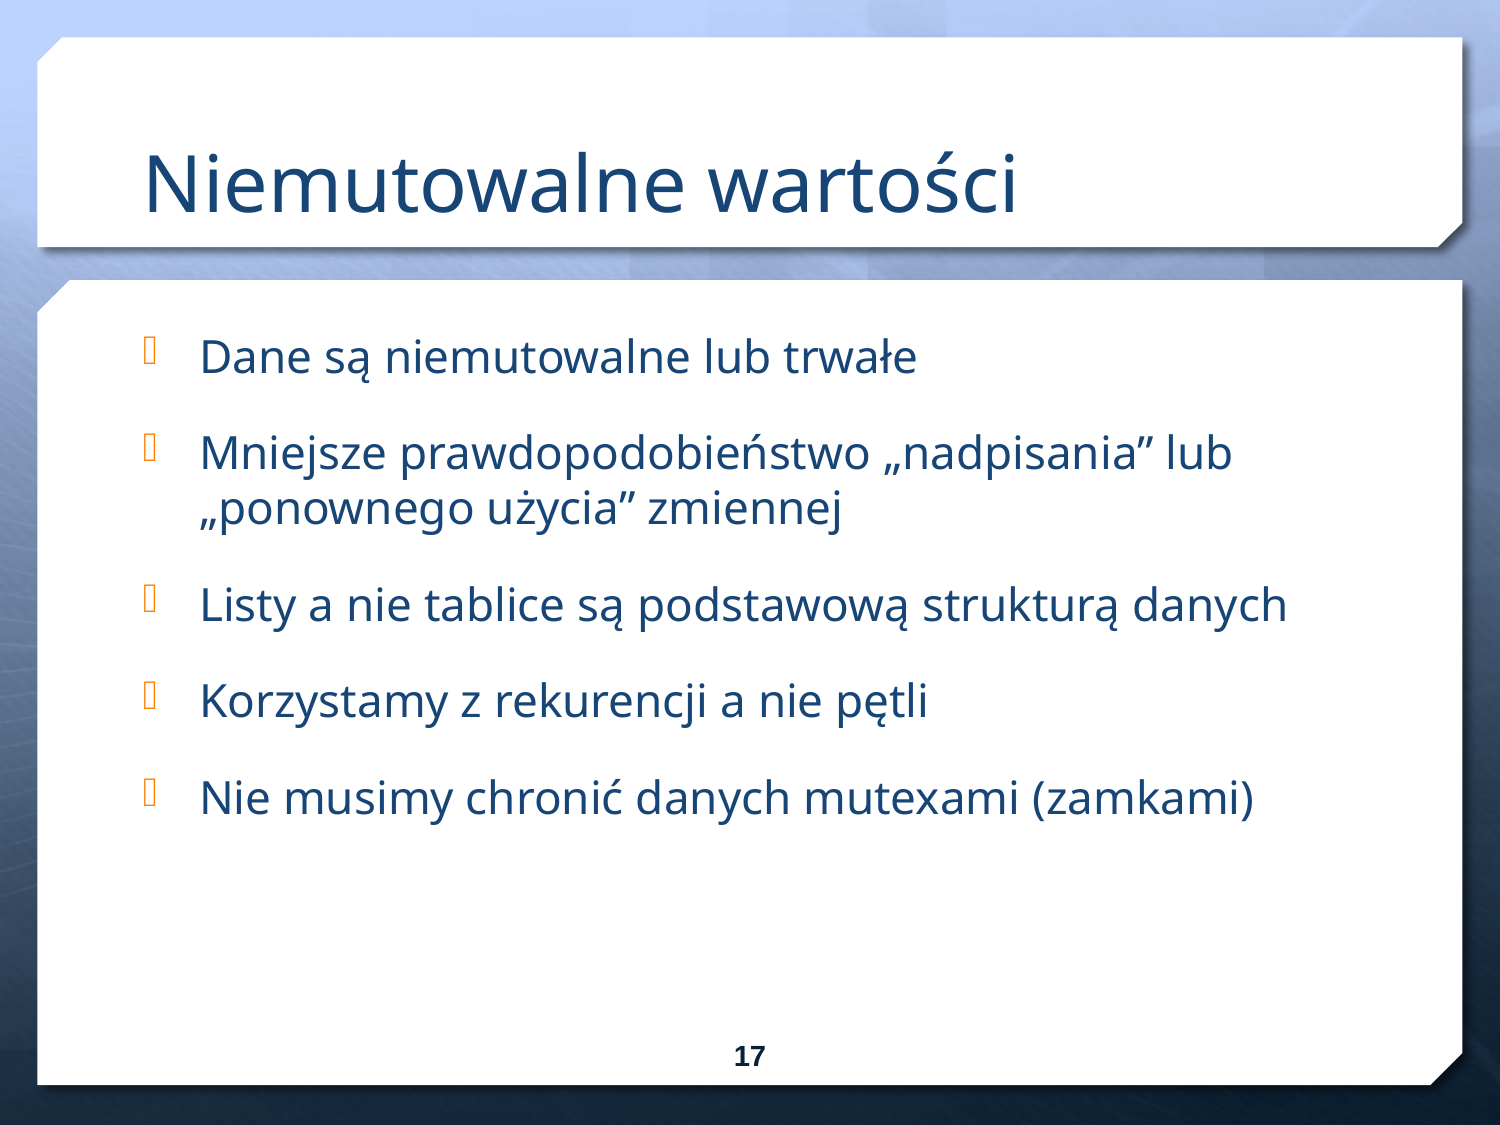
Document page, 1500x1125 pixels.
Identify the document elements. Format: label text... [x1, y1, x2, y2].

list Dane są niemutowalne lub trwałe Mniejsze prawdopodobieństwo „nadpisania” lub „ponownego użycia” zmiennej Listy a nie tablice są podstawową strukturą danych Korzystamy z rekurencji a nie pętli Nie musimy chronić danych mutexami (zamkami) [127, 319, 1372, 978]
slide_number 17 [706, 1025, 794, 1085]
title Niemutowalne wartości [127, 48, 1372, 236]
